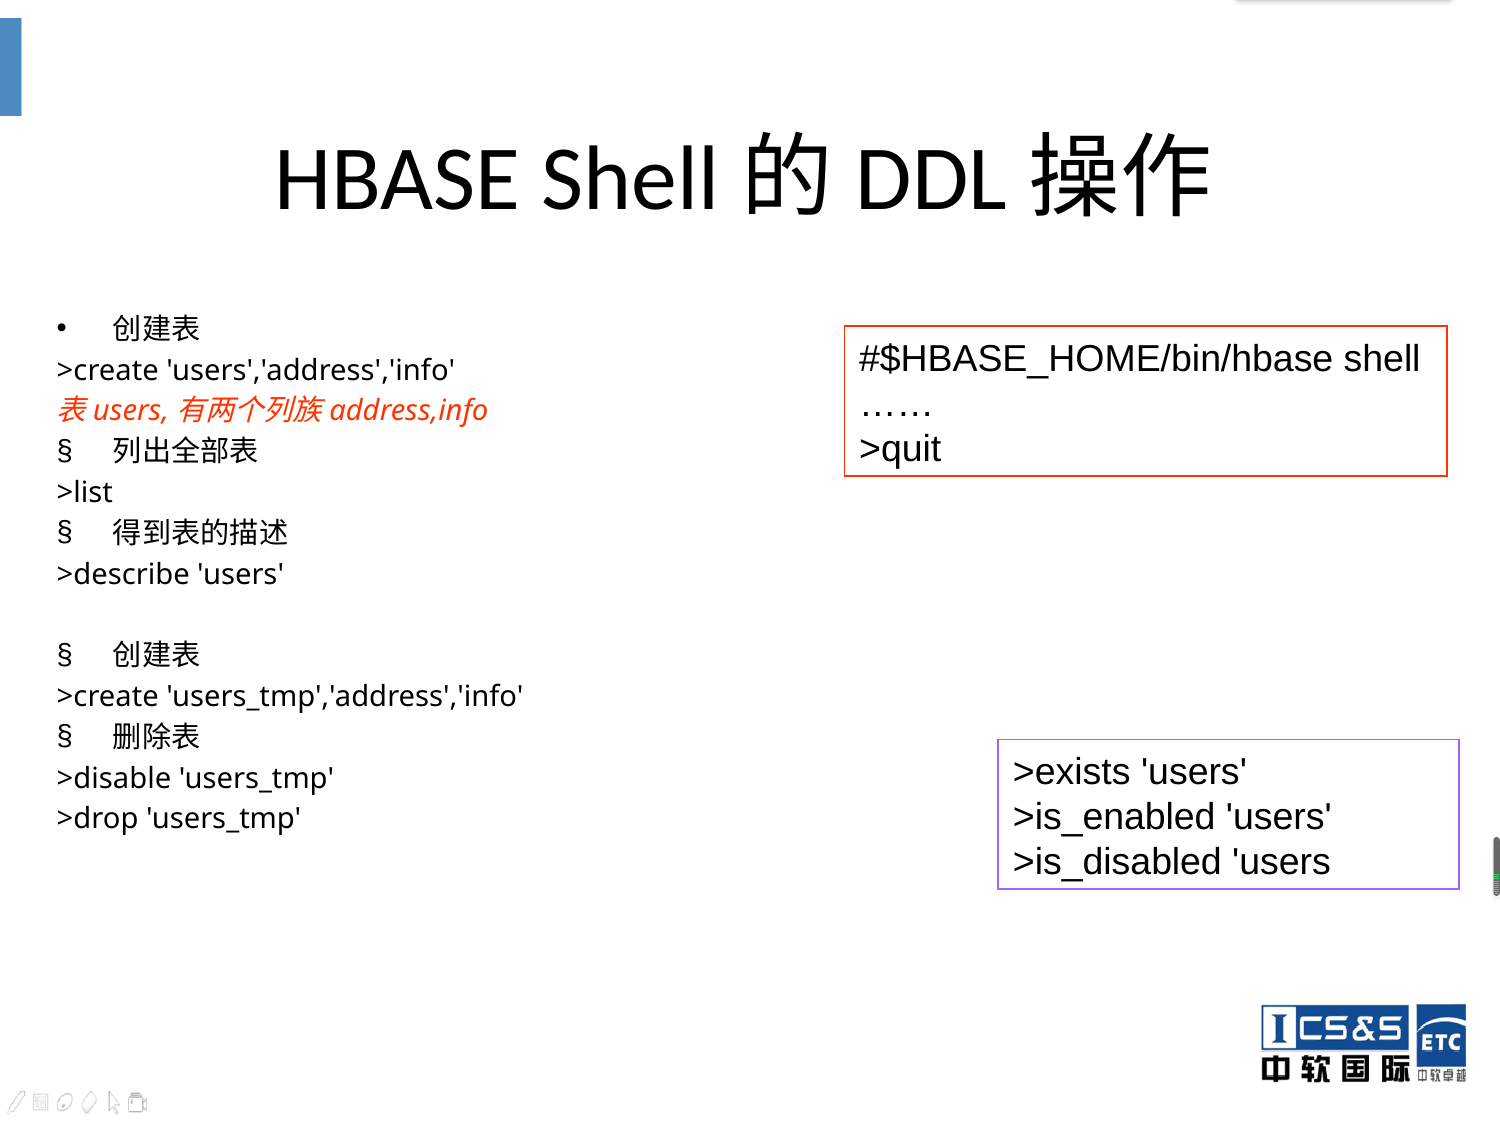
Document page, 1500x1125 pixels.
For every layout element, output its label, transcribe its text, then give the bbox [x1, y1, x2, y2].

picture [0, 0, 1500, 1125]
text_box #$HBASE_HOME/bin/hbase shell …… >quit [844, 326, 1447, 476]
list 创建表 >create 'users','address','info' 表users,有两个列族address,info 列出全部表 >list 得到表的描述 >describe 'users' 创建表 >create 'users_tmp','address','info' 删除表 >disable 'users_tmp' >drop 'users_tmp' [41, 302, 1437, 993]
text_box >exists 'users' >is_enabled 'users' >is_disabled 'users [998, 739, 1460, 890]
title HBASE Shell的DDL操作 [112, 54, 1375, 291]
